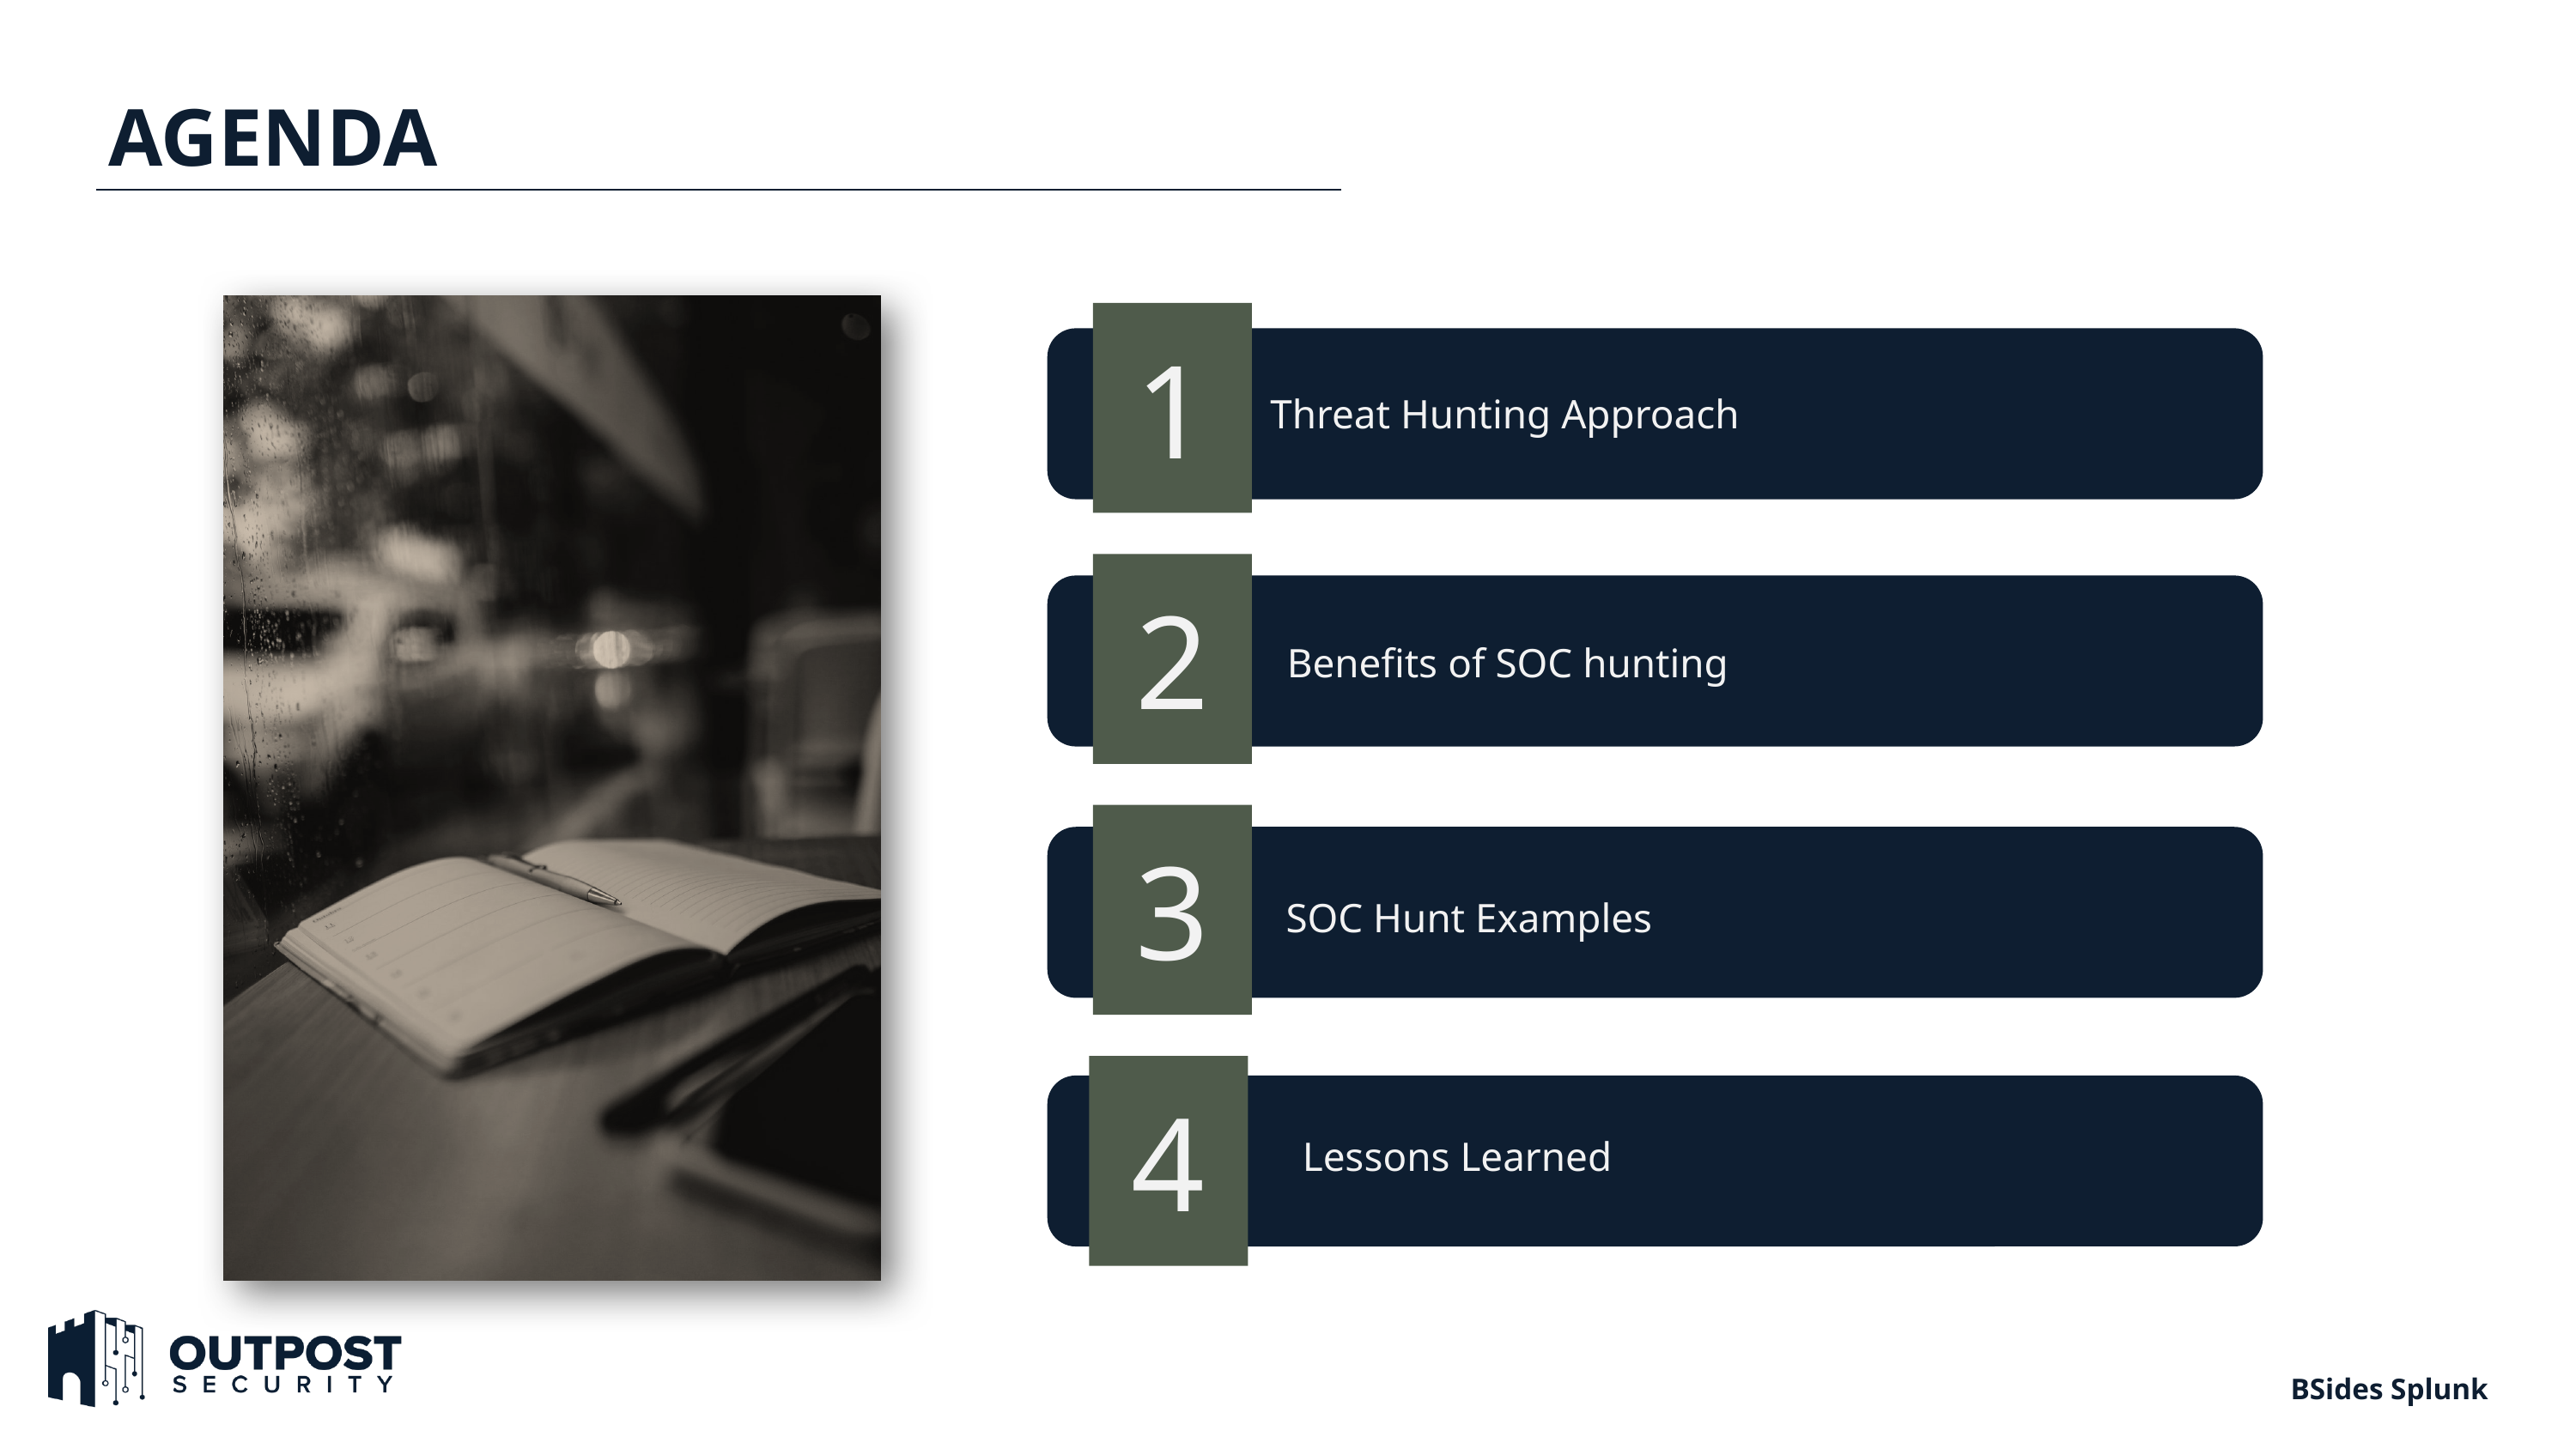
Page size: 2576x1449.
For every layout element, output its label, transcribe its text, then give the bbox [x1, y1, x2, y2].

picture [223, 294, 881, 1281]
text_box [1047, 302, 2263, 513]
text_box AGENDA [95, 81, 2447, 189]
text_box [1047, 1055, 2263, 1266]
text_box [1047, 804, 2263, 1016]
picture [0, 1291, 424, 1428]
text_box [1047, 554, 2263, 765]
